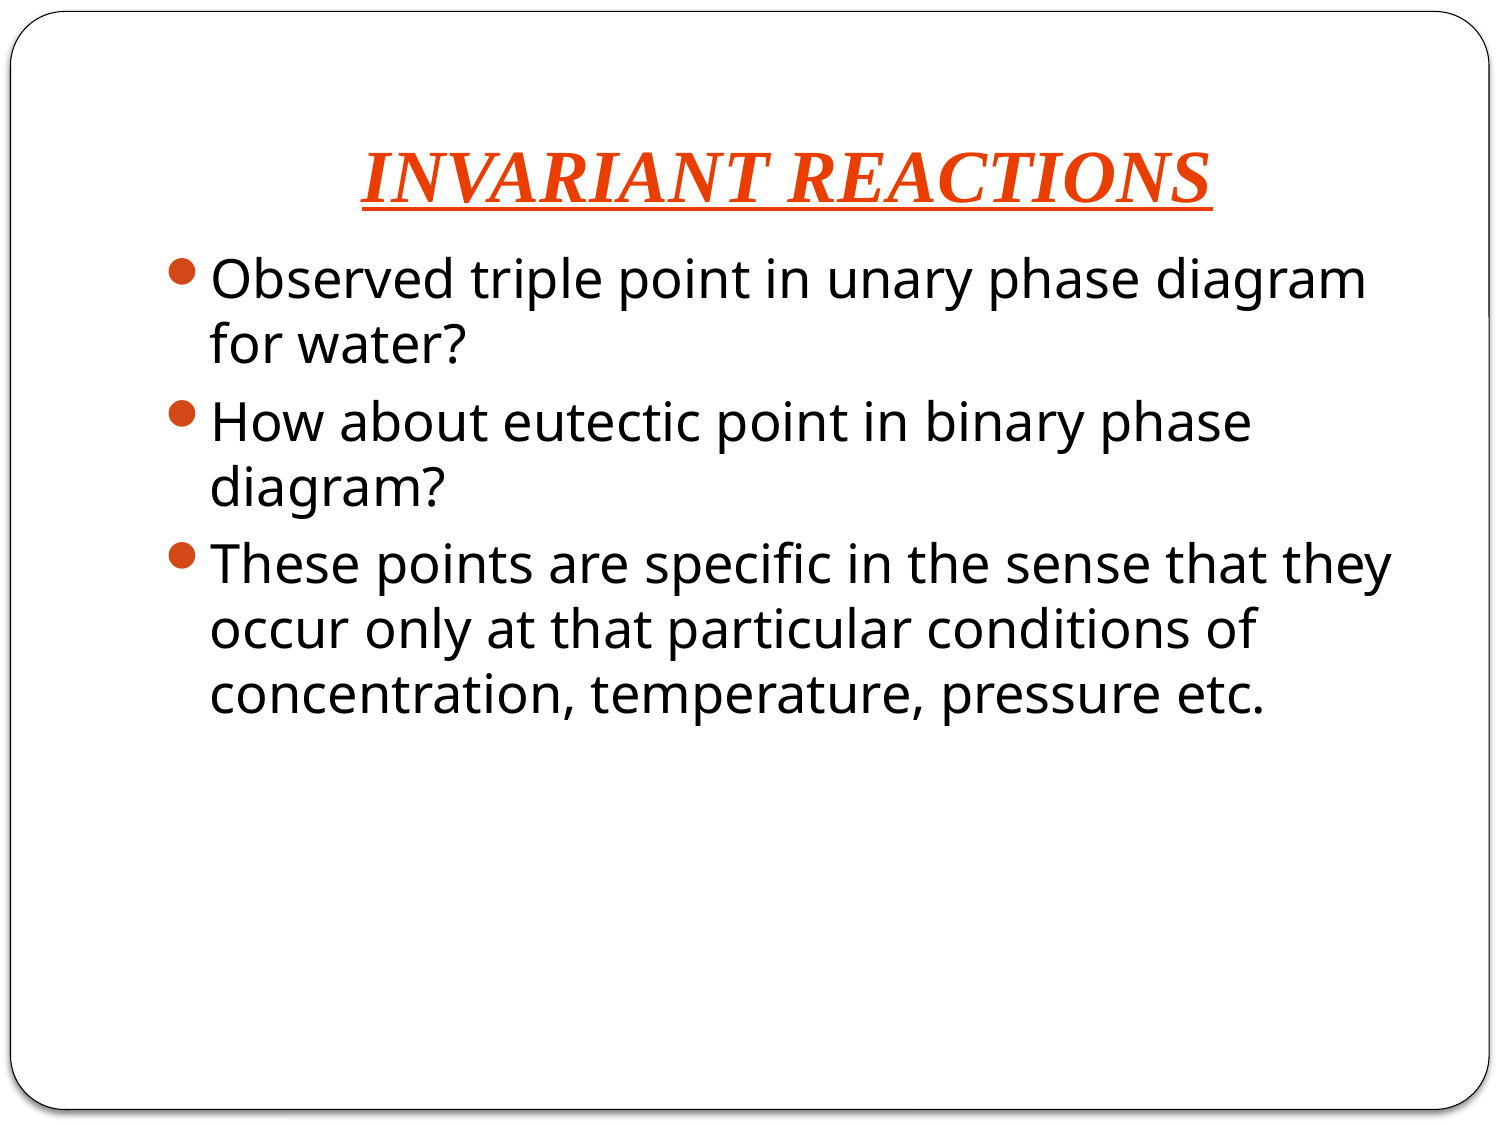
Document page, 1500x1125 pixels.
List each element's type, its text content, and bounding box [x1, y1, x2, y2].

title INVARIANT REACTIONS [150, 45, 1425, 233]
list Observed triple point in unary phase diagram for water? How about eutectic point in binary phase diagram? These points are specific in the sense that they occur only at that particular conditions of concentration, temperature, pressure etc. [150, 237, 1425, 988]
